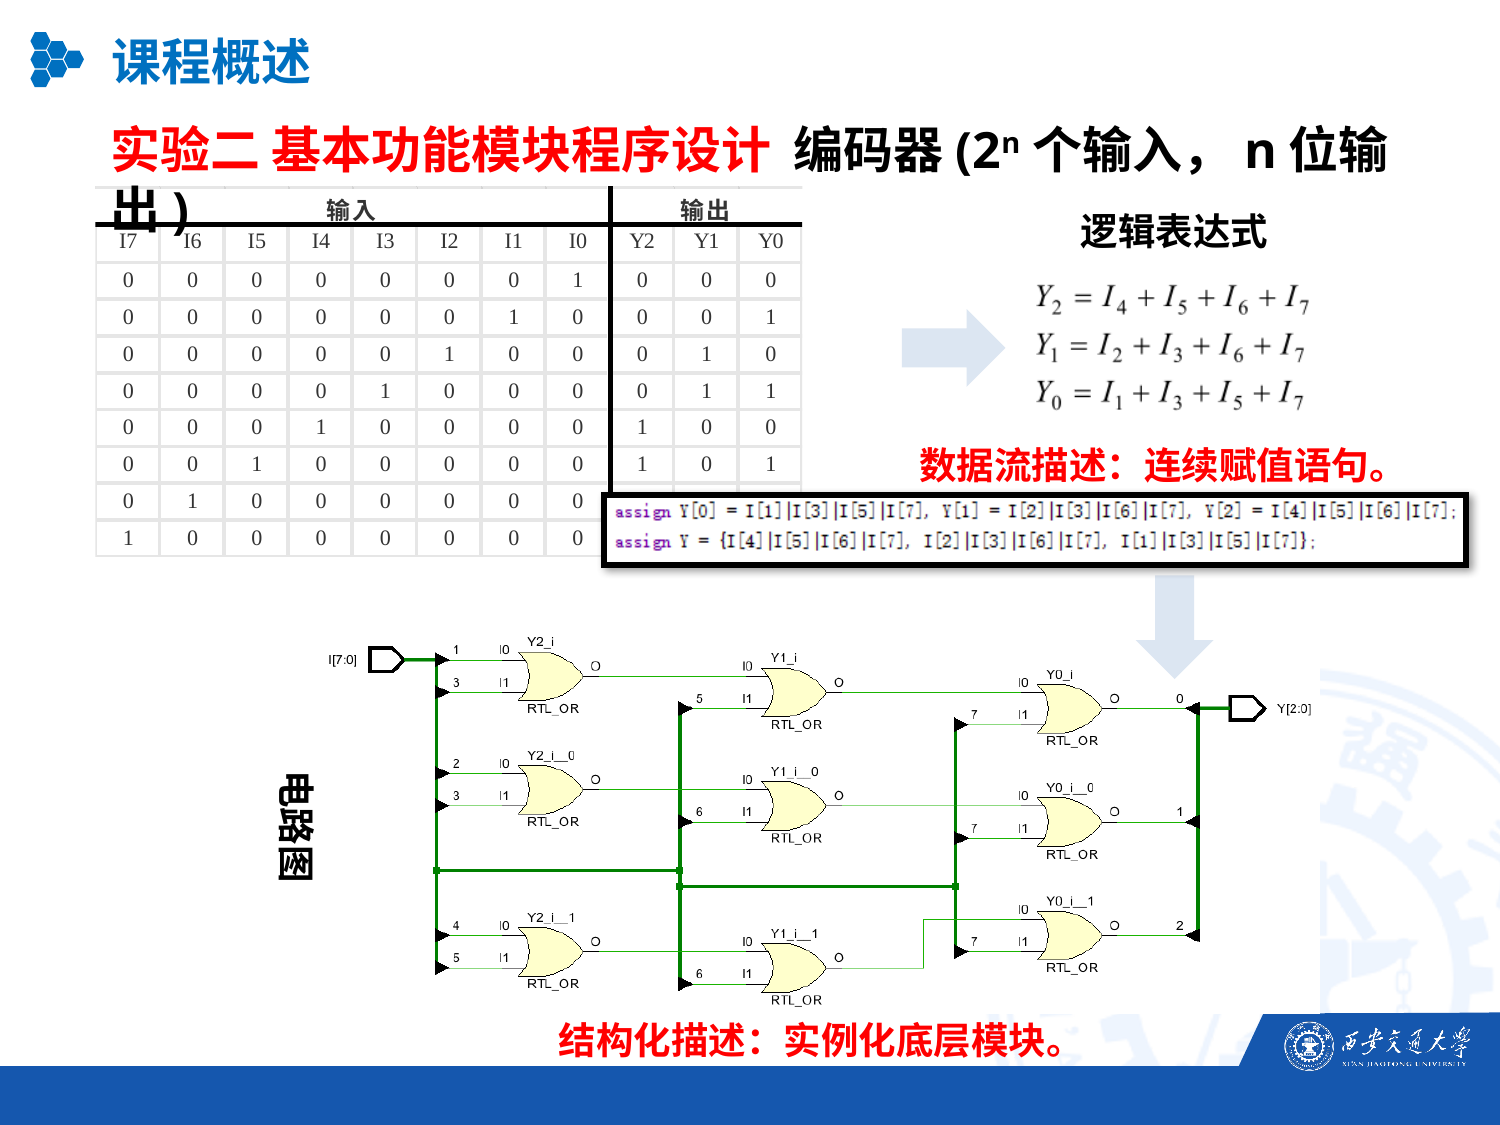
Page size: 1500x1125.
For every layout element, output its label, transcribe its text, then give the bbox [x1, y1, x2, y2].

text_box 结构化描述：实例化底层模块。 [543, 1015, 1099, 1070]
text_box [901, 200, 1315, 416]
picture [95, 186, 804, 559]
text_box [606, 435, 1464, 562]
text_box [251, 575, 1320, 1015]
text_box 课程概述 [96, 22, 327, 98]
text_box 实验二 基本功能模块程序设计 编码器(2n个输入，n位输出) [95, 111, 1443, 246]
